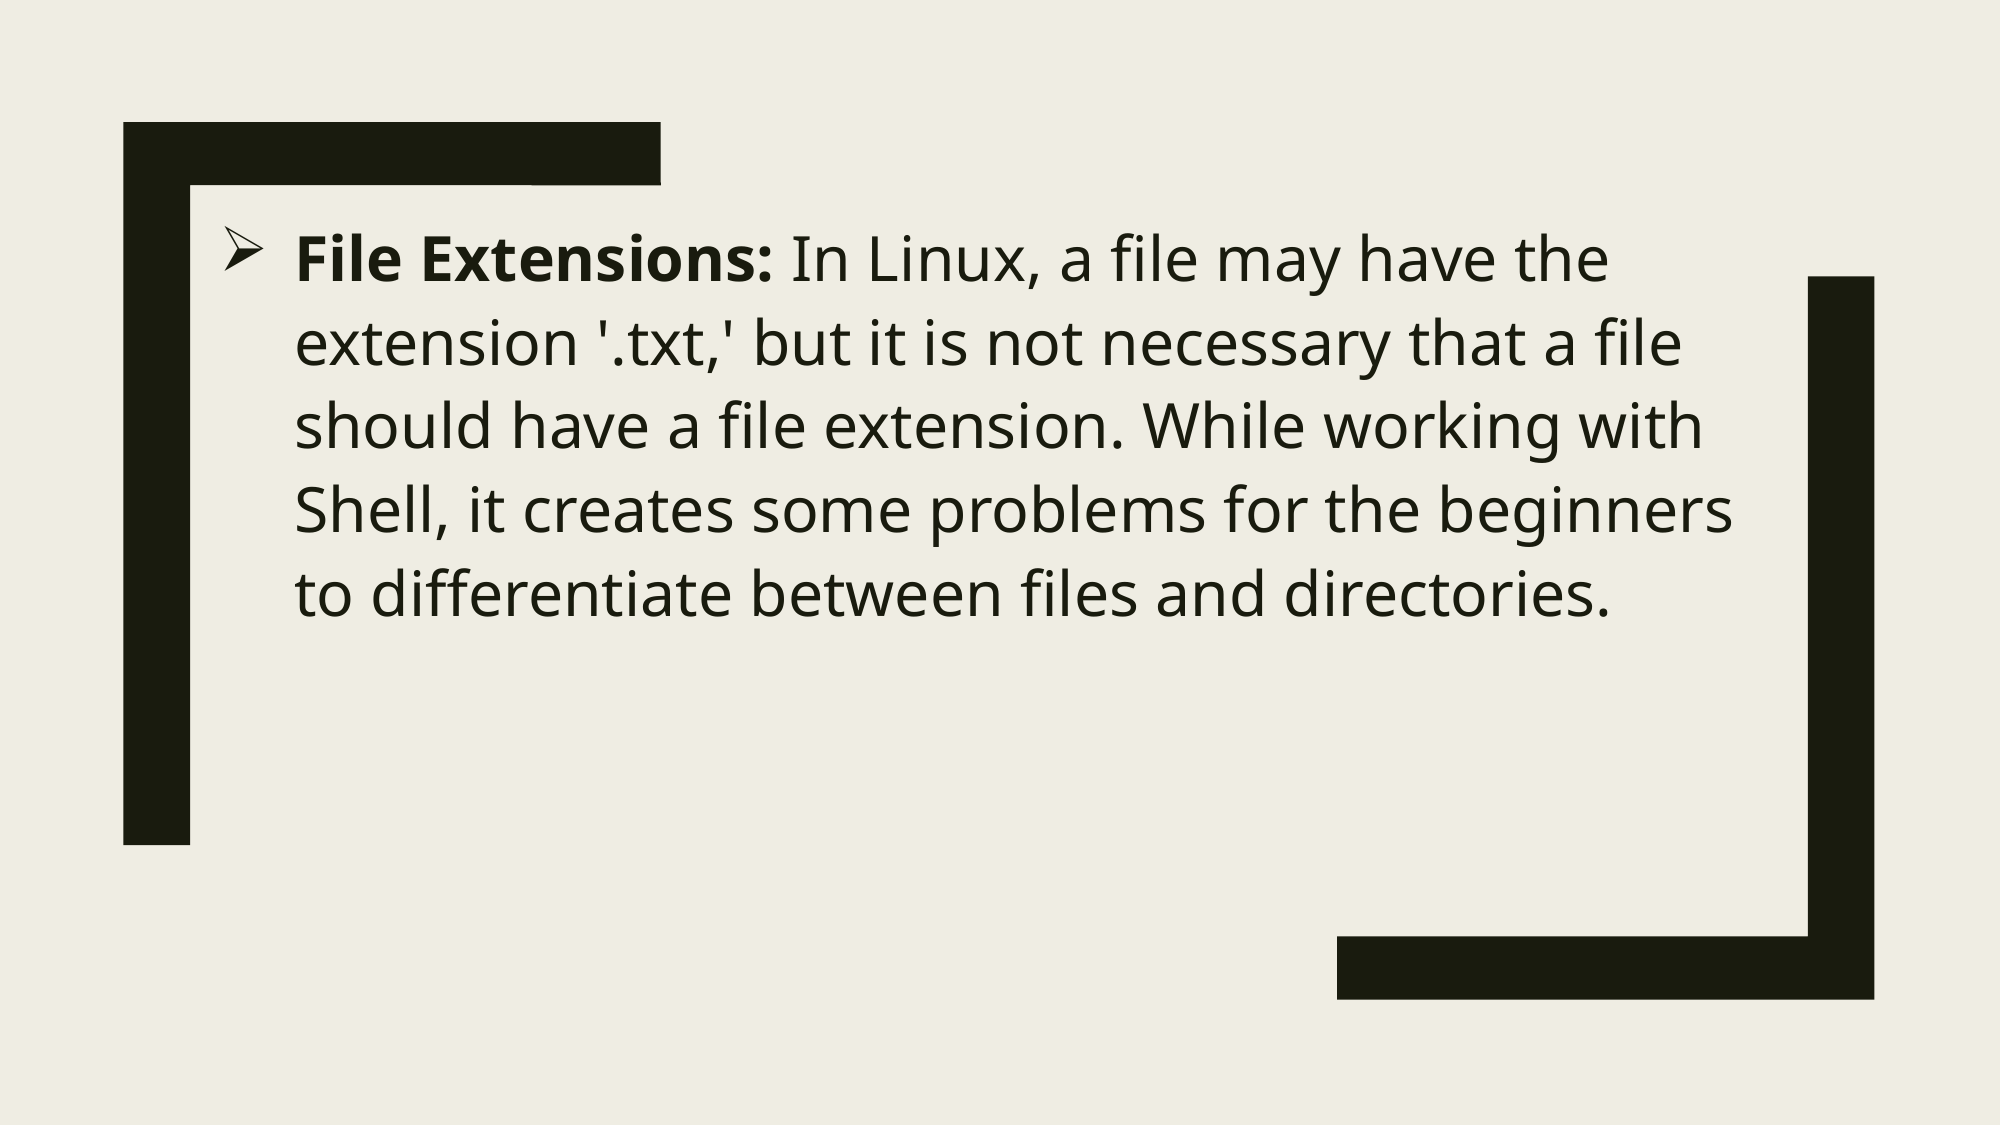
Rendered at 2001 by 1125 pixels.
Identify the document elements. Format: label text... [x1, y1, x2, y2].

subtitle File Extensions: In Linux, a file may have the extension '.txt,' but it is not necessary that a file should have a file extension. While working with Shell, it creates some problems for the beginners to differentiate between files and directories. [204, 202, 1787, 924]
